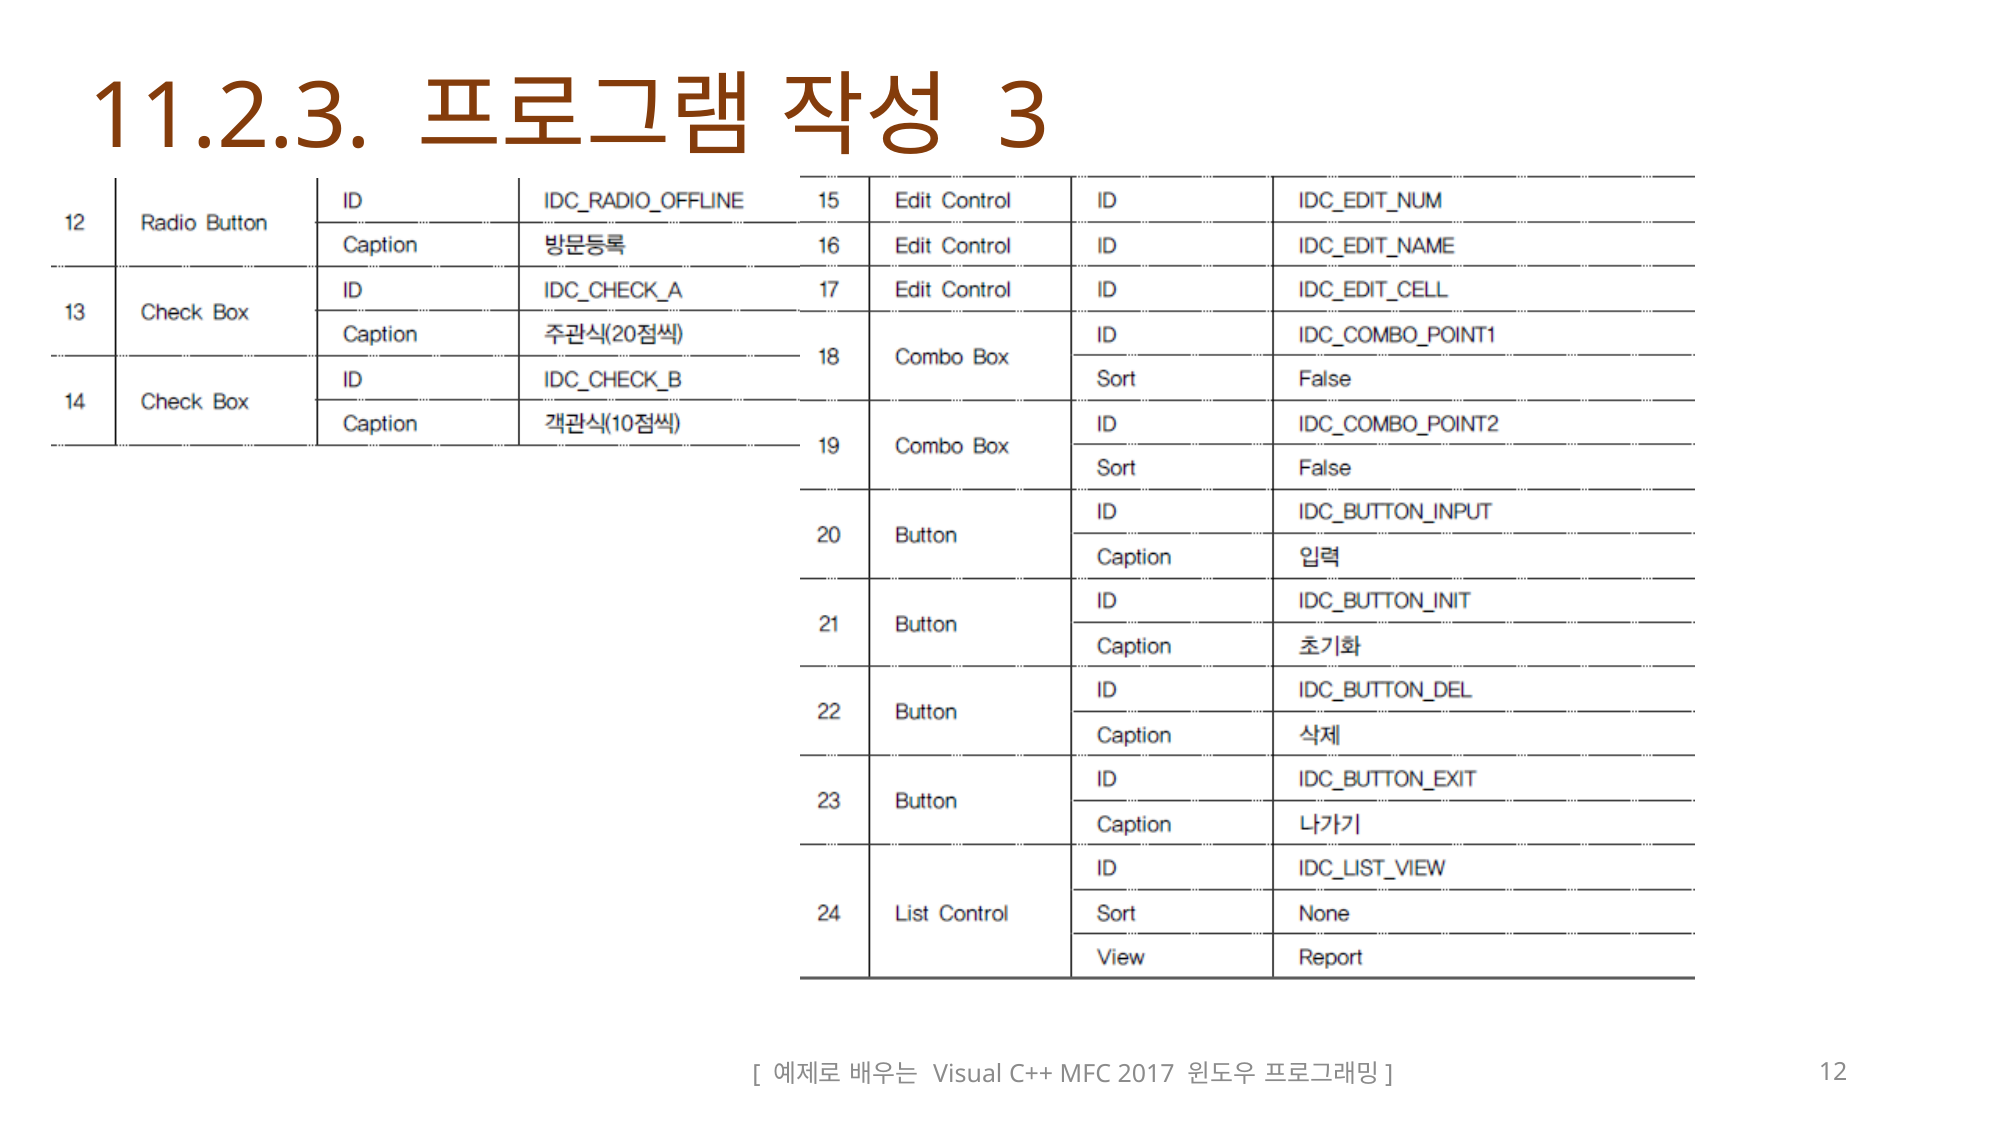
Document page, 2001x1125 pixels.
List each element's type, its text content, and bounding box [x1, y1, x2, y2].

title 11.2.3. 프로그램 작성 3 [73, 57, 1484, 178]
footer [ 예제로 배우는 Visual C++ MFC 2017 윈도우 프로그래밍] [662, 1042, 1412, 1103]
slide_number 12 [1412, 1042, 1863, 1103]
picture [51, 159, 1695, 983]
